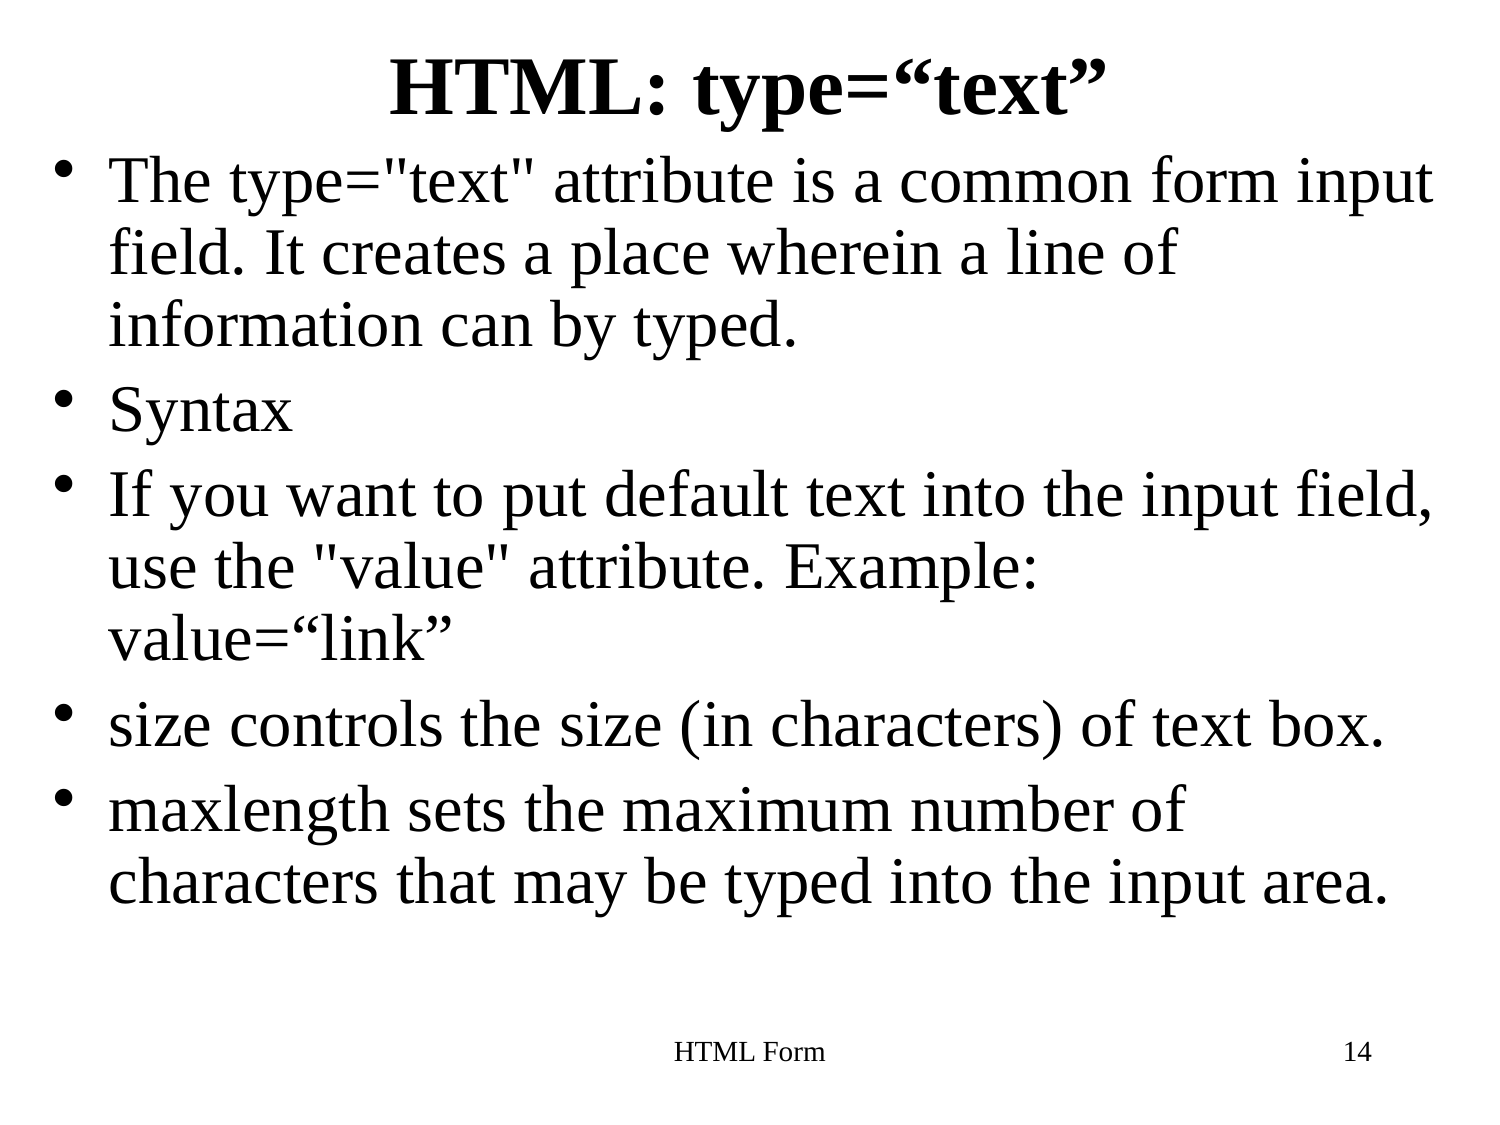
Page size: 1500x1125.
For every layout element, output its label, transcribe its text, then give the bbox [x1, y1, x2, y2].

footer HTML Form [512, 1024, 988, 1101]
title HTML: type=“text” [112, 0, 1388, 137]
slide_number 14 [1074, 1024, 1388, 1101]
list The type="text" attribute is a common form input field. It creates a place wherein a line of information can by typed. Syntax If you want to put default text into the input field, use the "value" attribute. Example: value=“link” size controls the size (in characters) of text box. maxlength sets the maximum number of characters that may be typed into the input area. [37, 137, 1463, 1001]
